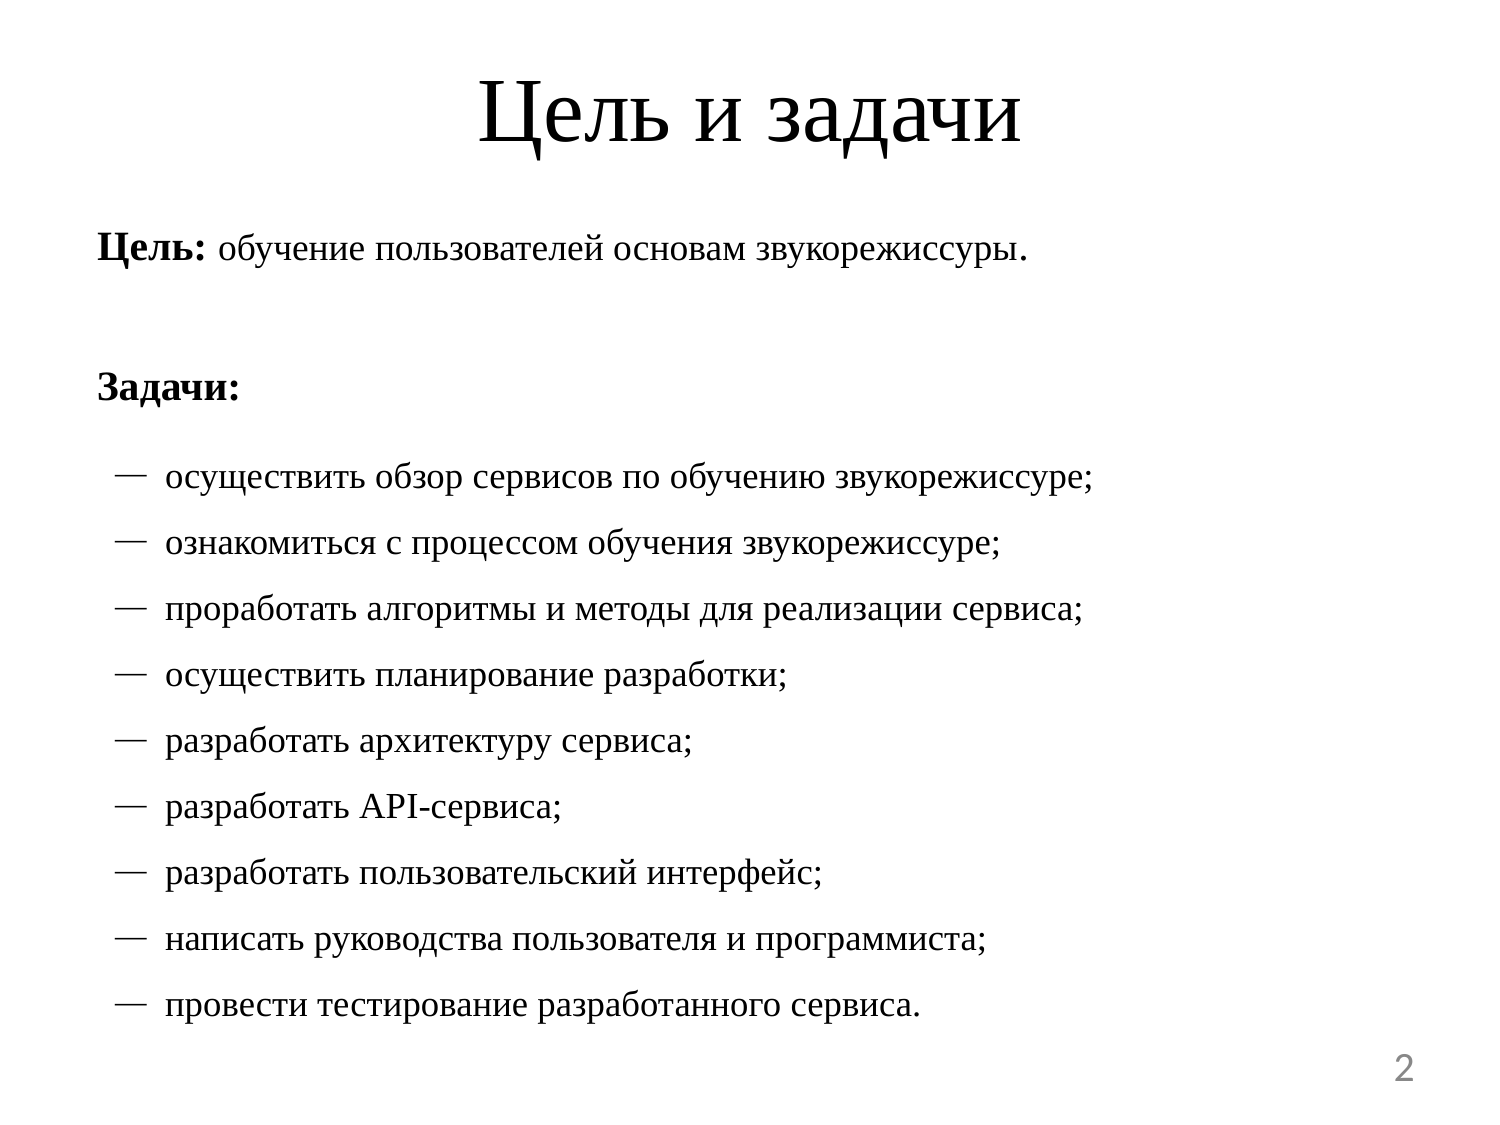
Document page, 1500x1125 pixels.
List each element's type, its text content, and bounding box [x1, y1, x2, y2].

text_box Цель и задачи [0, 0, 1500, 195]
slide_number 2 [1079, 1035, 1430, 1095]
text_box Цель: обучение пользователей основам звукорежиссуры. [82, 210, 1430, 276]
text_box Задачи: [81, 351, 1430, 417]
list осуществить обзор сервисов по обучению звукорежиссуре; ознакомиться с процессом обучения звукорежиссуре; проработать алгоритмы и методы для реализации сервиса; осуществить планирование разработки; разработать архитектуру сервиса; разработать API-сервиса; разработать пользовательский интерфейс; написать руководства пользователя и программиста; провести тестирование разработанного сервиса. [82, 421, 1425, 1036]
